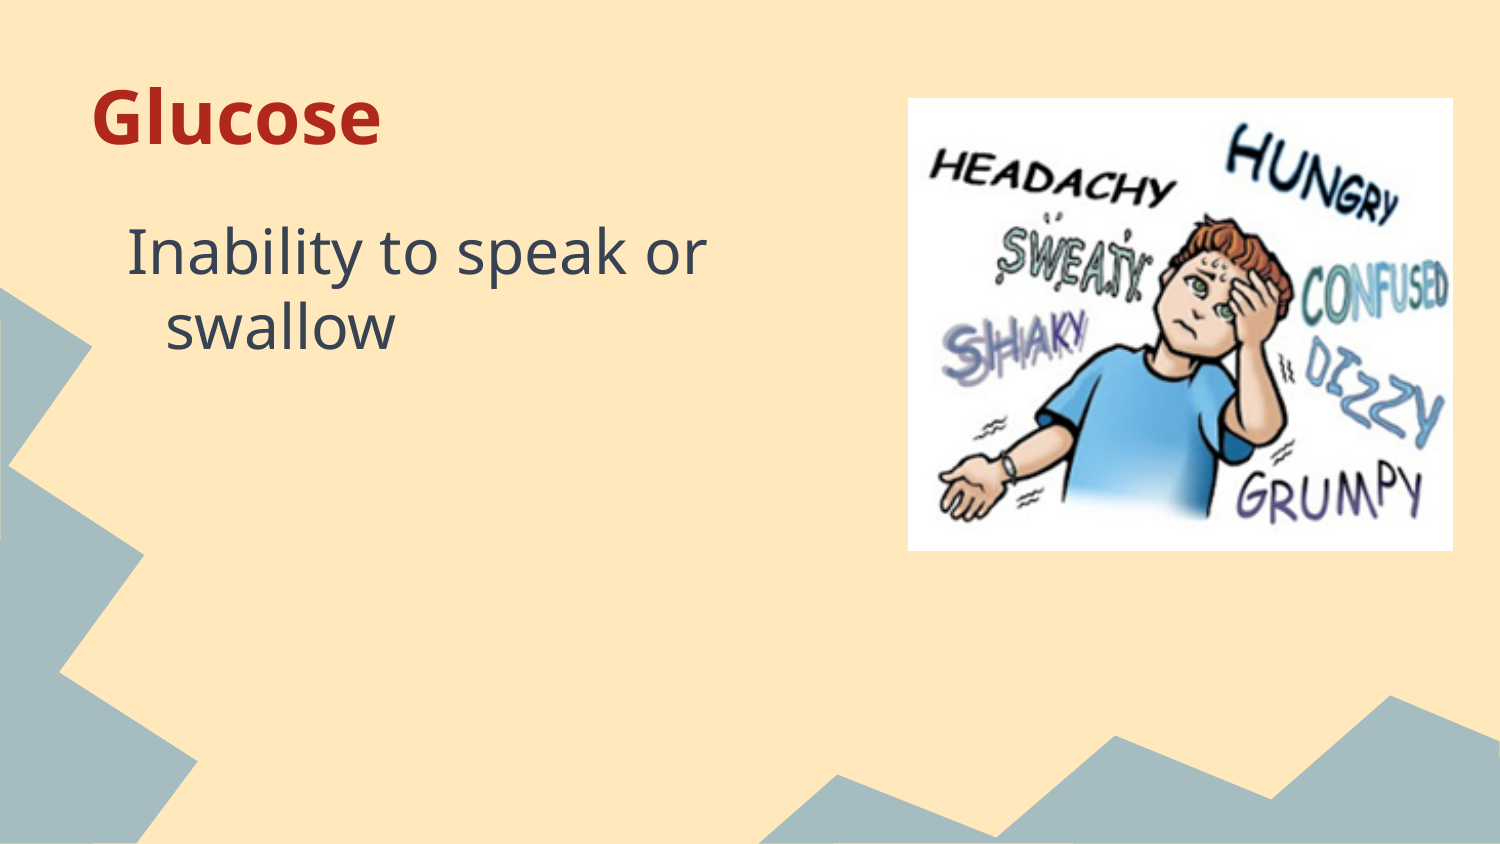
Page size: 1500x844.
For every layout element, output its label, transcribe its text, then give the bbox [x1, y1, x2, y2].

title Glucose [75, 33, 1425, 175]
picture [908, 98, 1453, 551]
list Inability to speak or swallow [75, 196, 909, 808]
